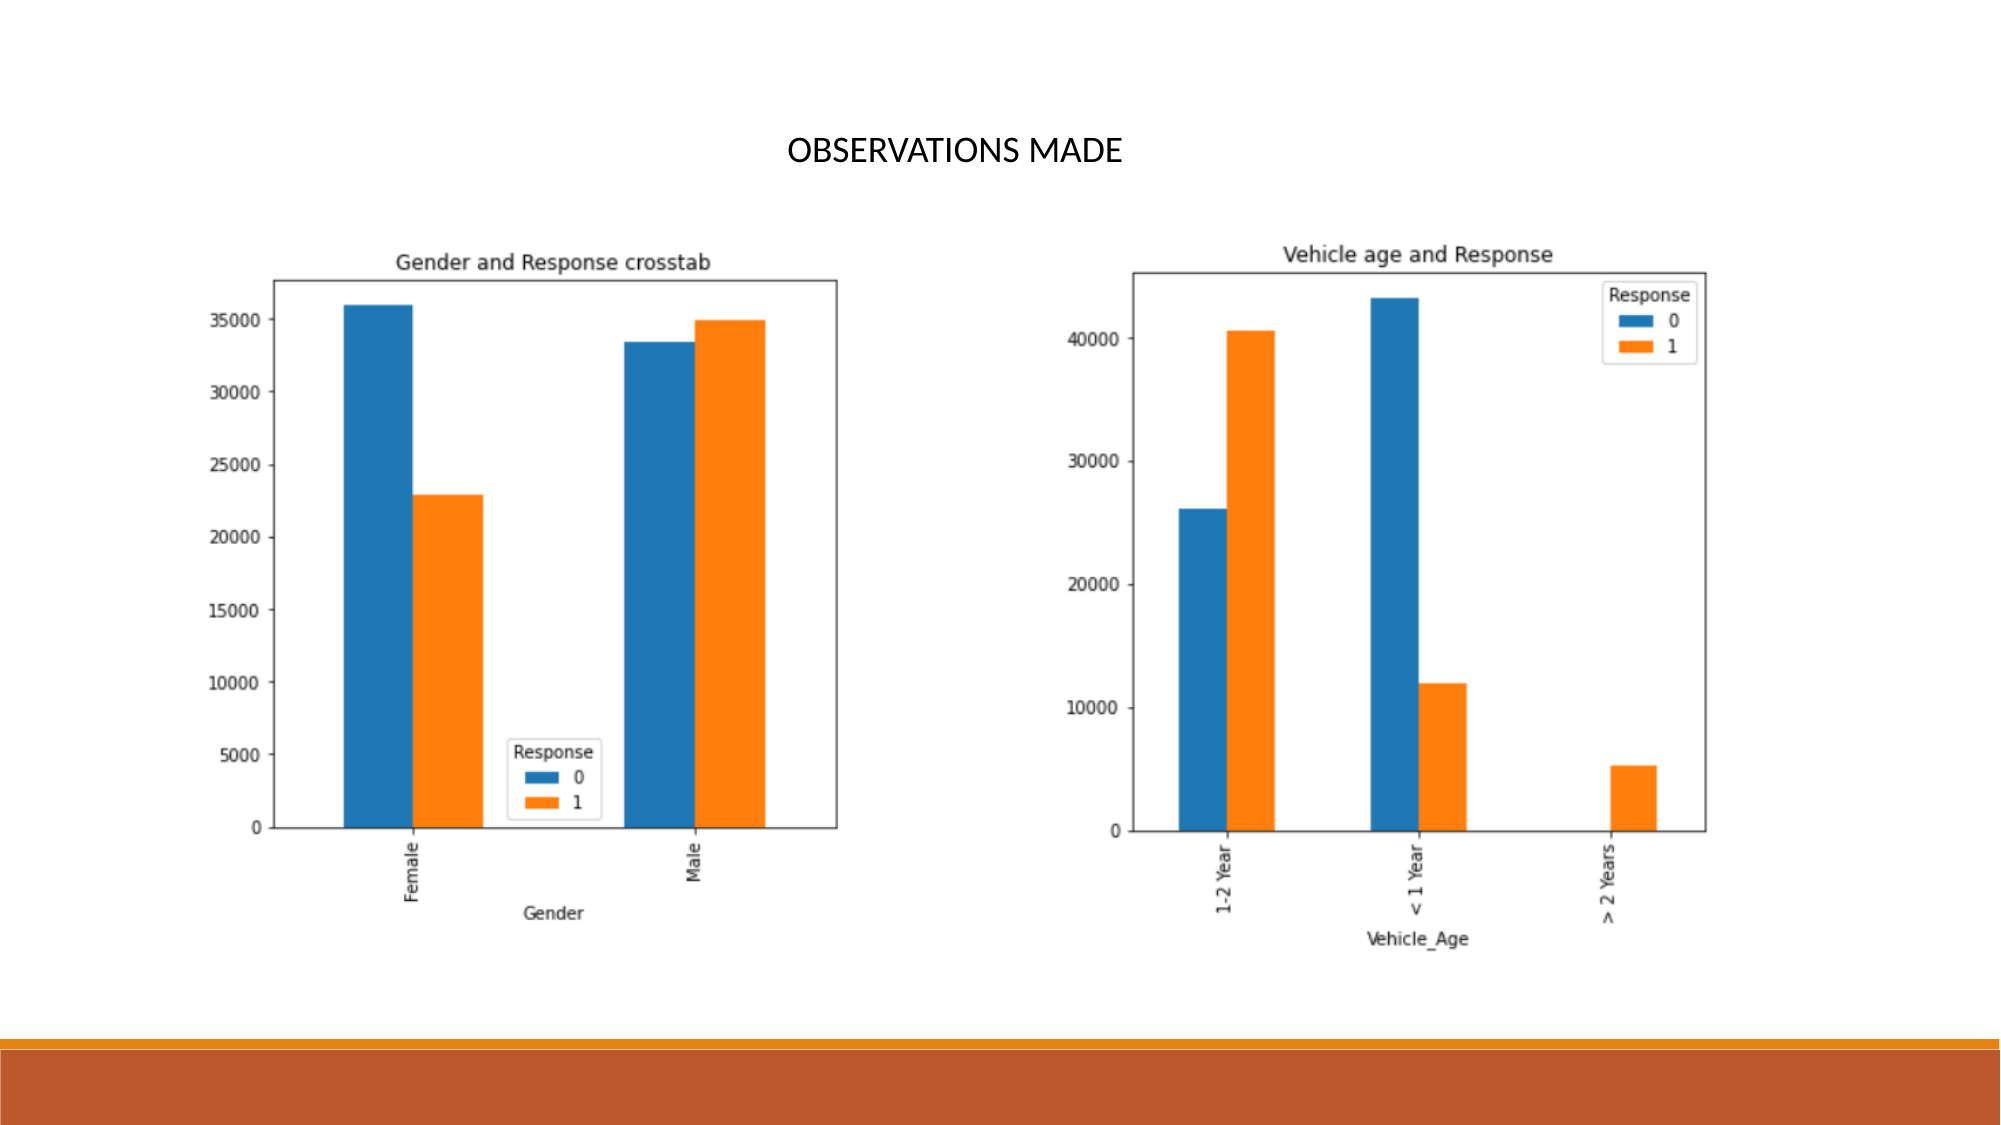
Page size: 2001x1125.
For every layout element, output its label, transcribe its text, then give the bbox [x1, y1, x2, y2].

picture [1043, 229, 1759, 976]
text_box OBSERVATIONS MADE [772, 117, 1139, 178]
picture [175, 239, 917, 948]
